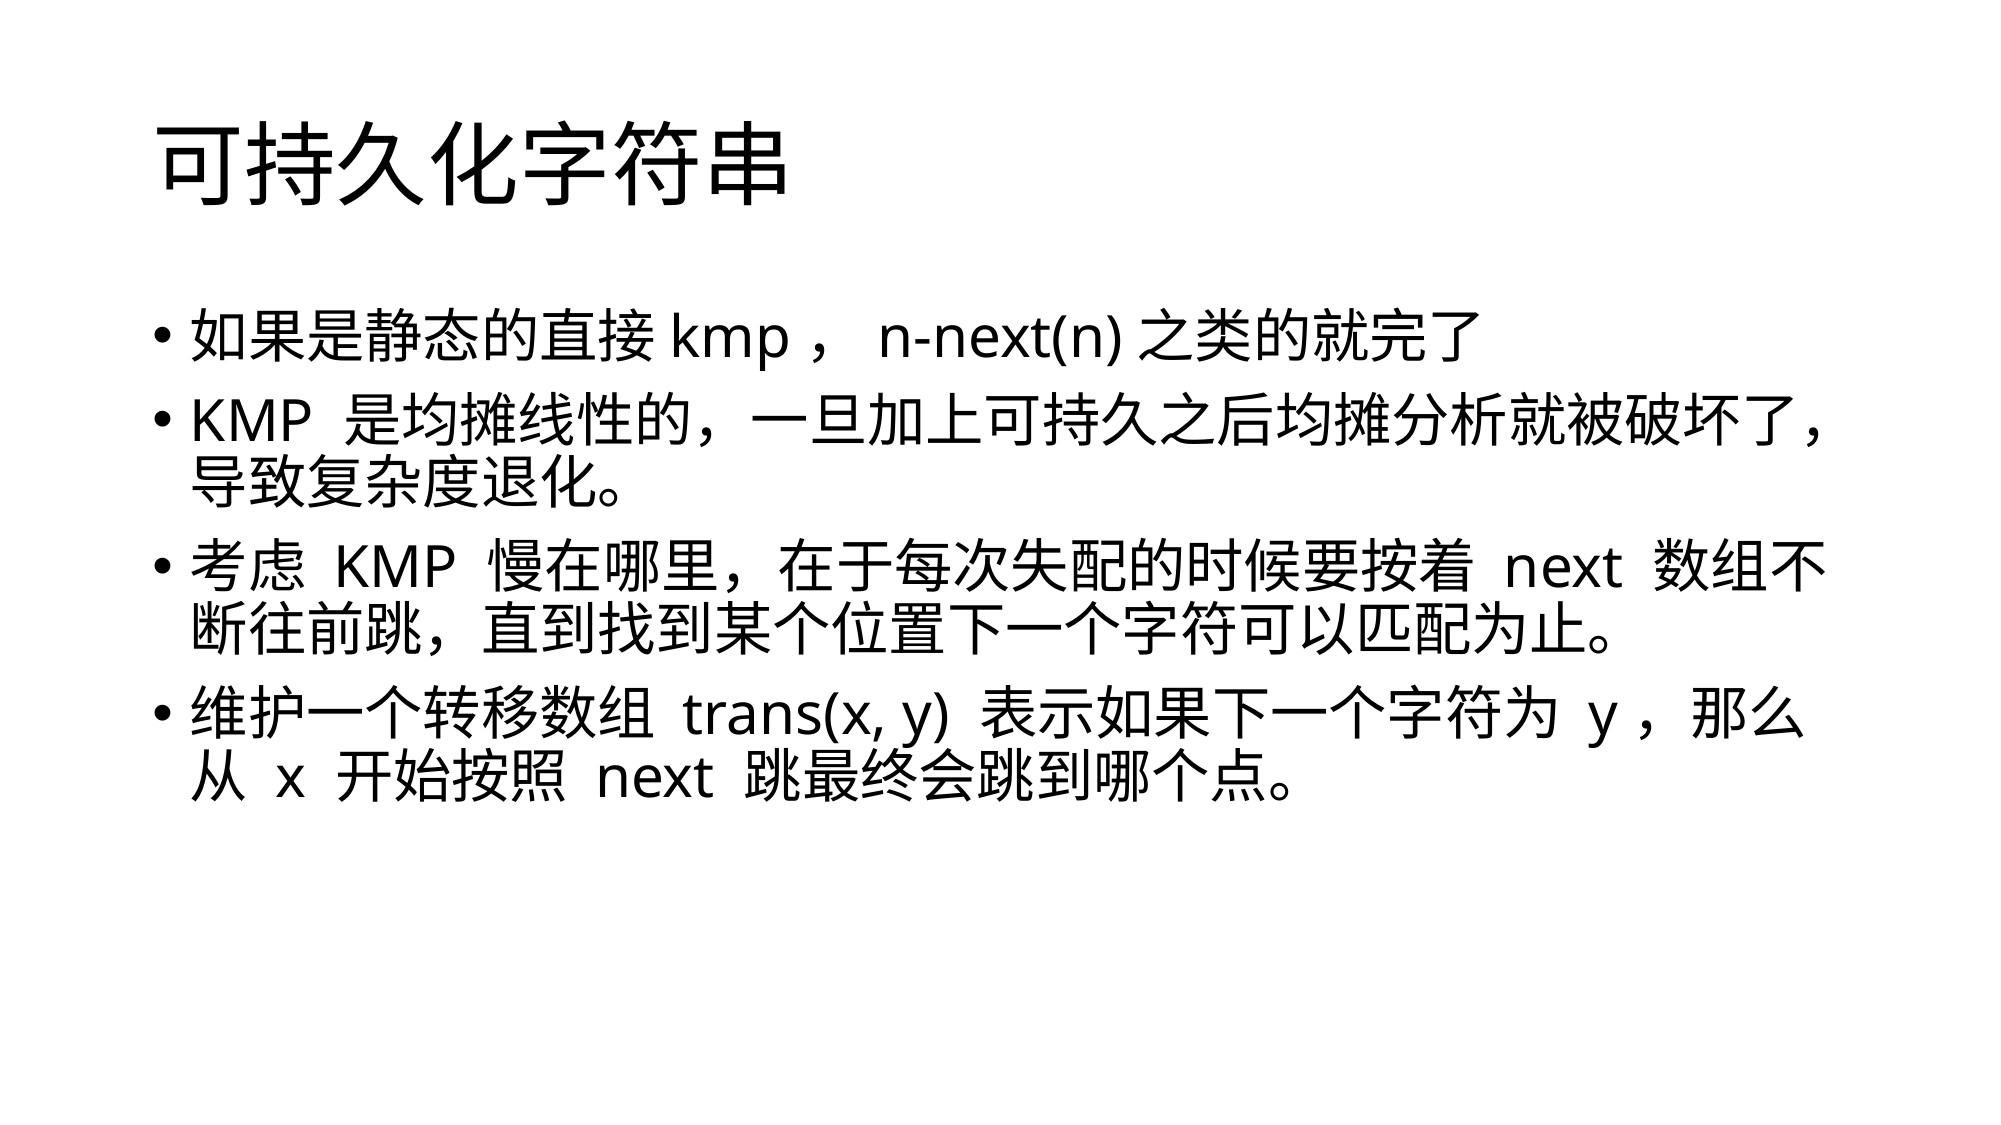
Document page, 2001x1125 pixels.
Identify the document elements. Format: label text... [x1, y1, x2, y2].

list 如果是静态的直接kmp，n-next(n)之类的就完了 KMP 是均摊线性的，一旦加上可持久之后均摊分析就被破坏了，导致复杂度退化。 考虑 KMP 慢在哪里，在于每次失配的时候要按着 next 数组不断往前跳，直到找到某个位置下一个字符可以匹配为止。 维护一个转移数组 trans(x, y) 表示如果下一个字符为 y，那么从 x 开始按照 next 跳最终会跳到哪个点。 [137, 299, 1863, 1014]
title 可持久化字符串 [137, 59, 1863, 278]
